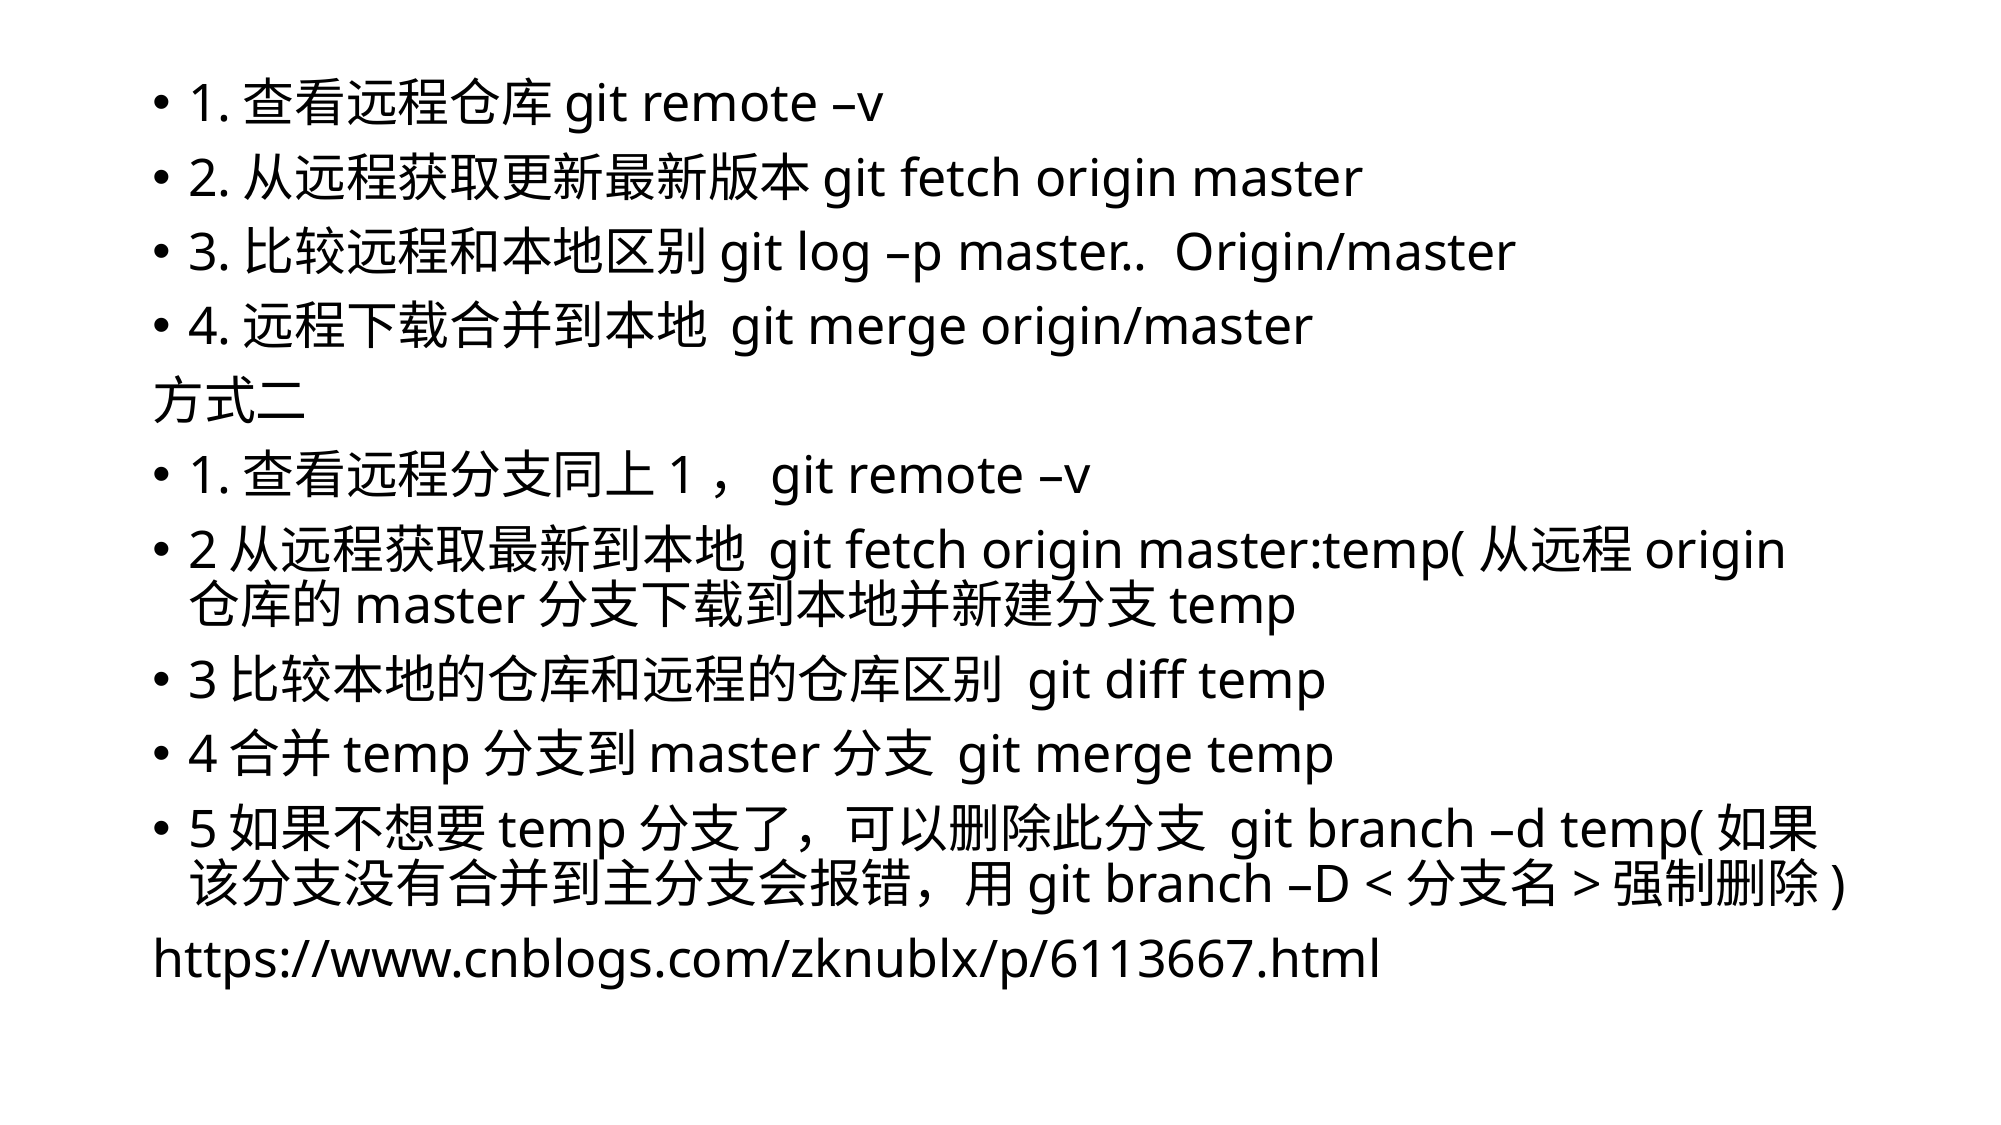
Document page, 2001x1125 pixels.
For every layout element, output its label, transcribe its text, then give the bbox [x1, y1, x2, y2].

list 1.查看远程仓库git remote –v 2.从远程获取更新最新版本git fetch origin master 3.比较远程和本地区别git log –p master.. Origin/master 4.远程下载合并到本地 git merge origin/master 方式二 1.查看远程分支同上1，git remote –v 2从远程获取最新到本地 git fetch origin master:temp(从远程origin仓库的master分支下载到本地并新建分支temp 3比较本地的仓库和远程的仓库区别 git diff temp 4合并temp分支到master分支 git merge temp 5如果不想要temp分支了，可以删除此分支 git branch –d temp(如果该分支没有合并到主分支会报错，用git branch –D <分支名>强制删除) https://www.cnblogs.com/zknublx/p/6113667.html [137, 69, 1863, 1014]
